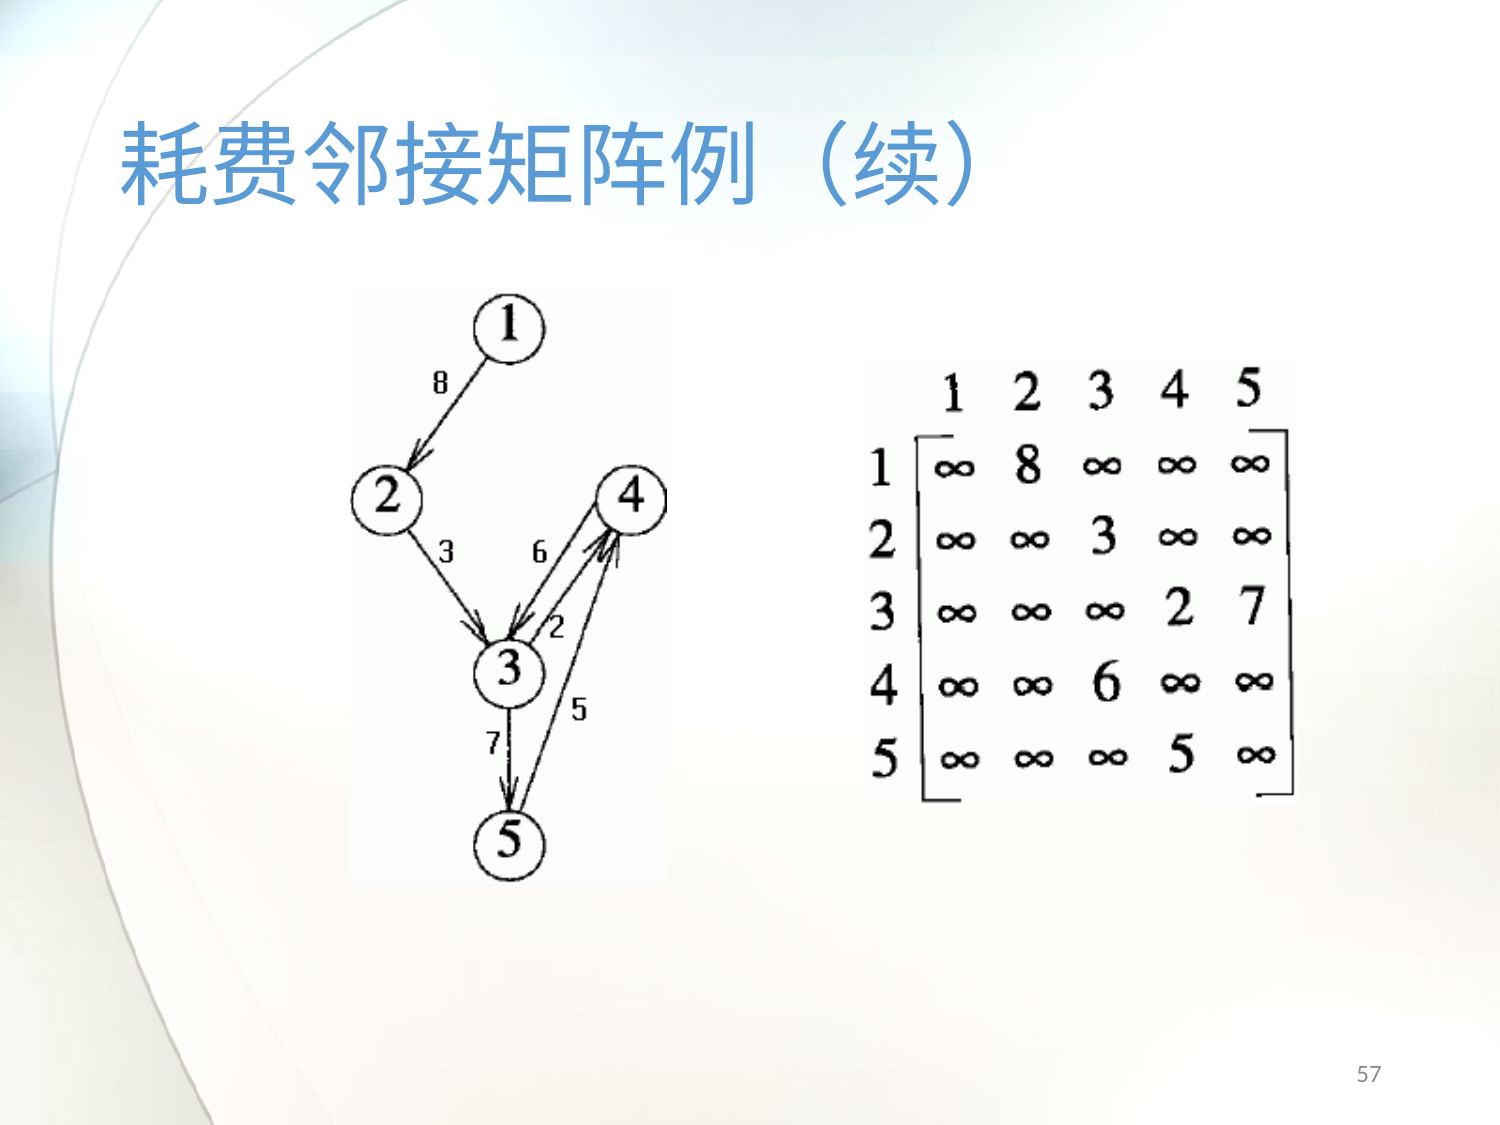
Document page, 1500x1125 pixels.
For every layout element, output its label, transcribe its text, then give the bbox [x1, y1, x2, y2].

slide_number 57 [1059, 1042, 1397, 1103]
picture [0, 0, 1500, 1125]
title 耗费邻接矩阵例（续） [103, 59, 1397, 278]
